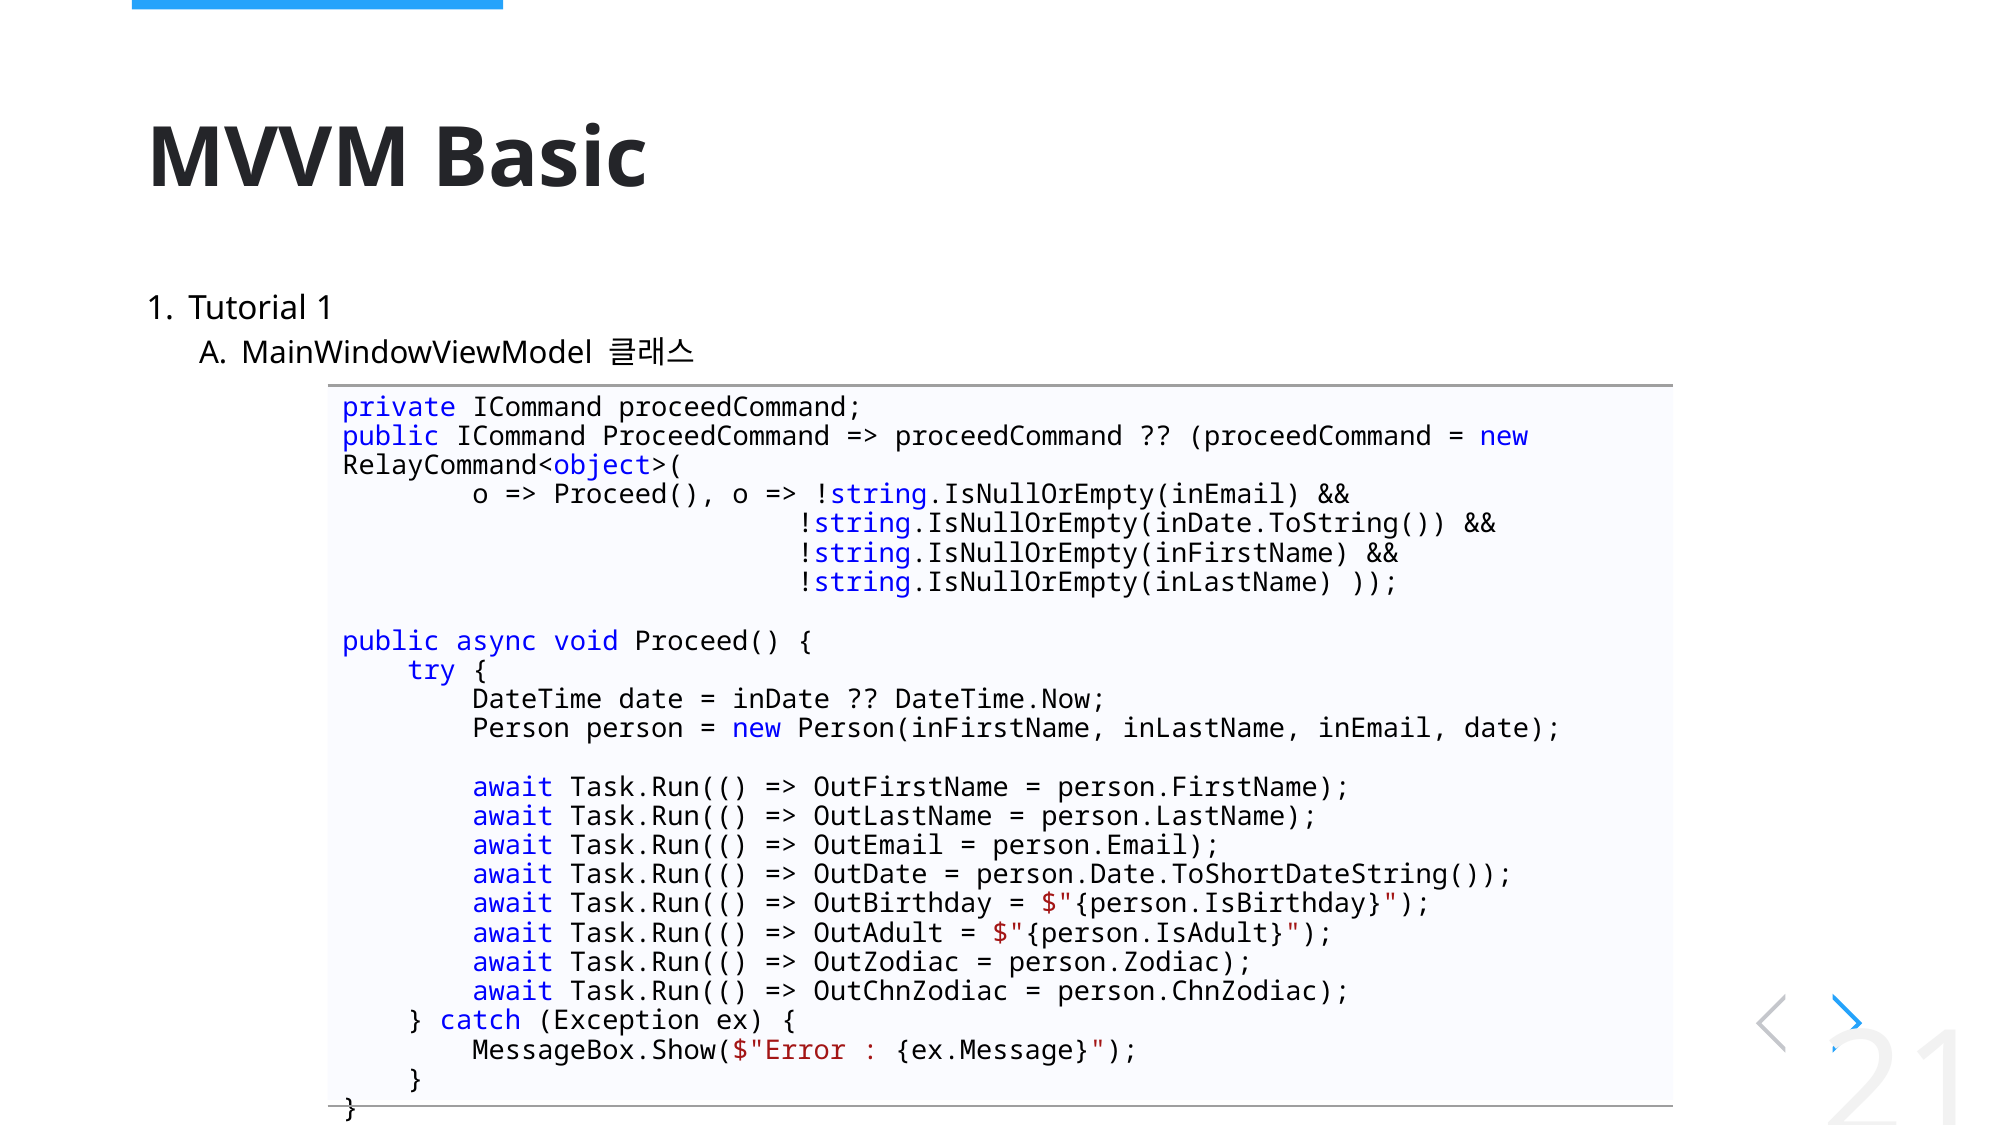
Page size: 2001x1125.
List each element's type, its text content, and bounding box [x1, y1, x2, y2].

title MVVM Basic [131, 95, 1870, 201]
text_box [327, 385, 1674, 1107]
list Tutorial 1 MainWindowViewModel 클래스 [131, 278, 1870, 970]
slide_number 21 [1534, 981, 2000, 1125]
